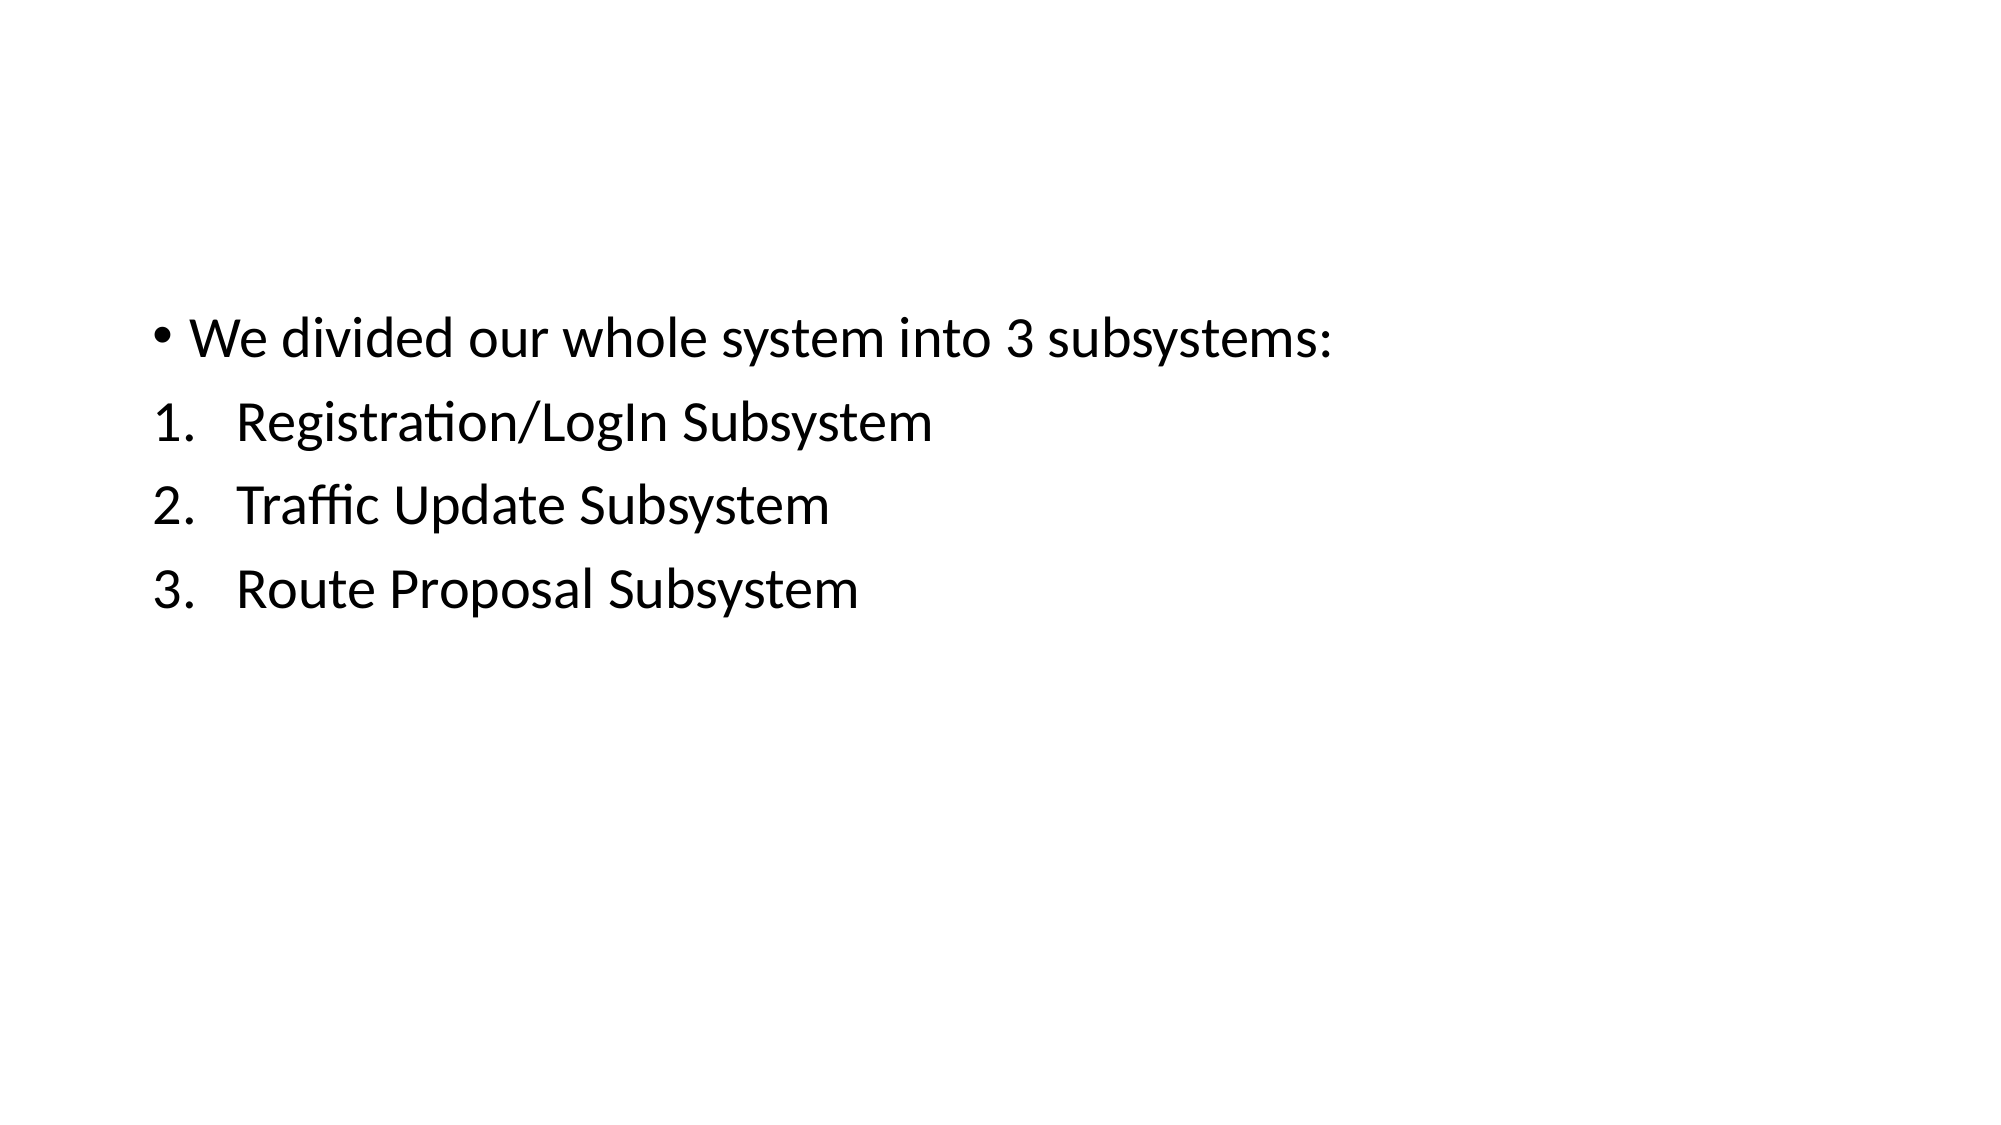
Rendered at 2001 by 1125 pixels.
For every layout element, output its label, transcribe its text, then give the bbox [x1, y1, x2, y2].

list We divided our whole system into 3 subsystems: Registration/LogIn Subsystem Traffic Update Subsystem Route Proposal Subsystem [137, 299, 1863, 1014]
